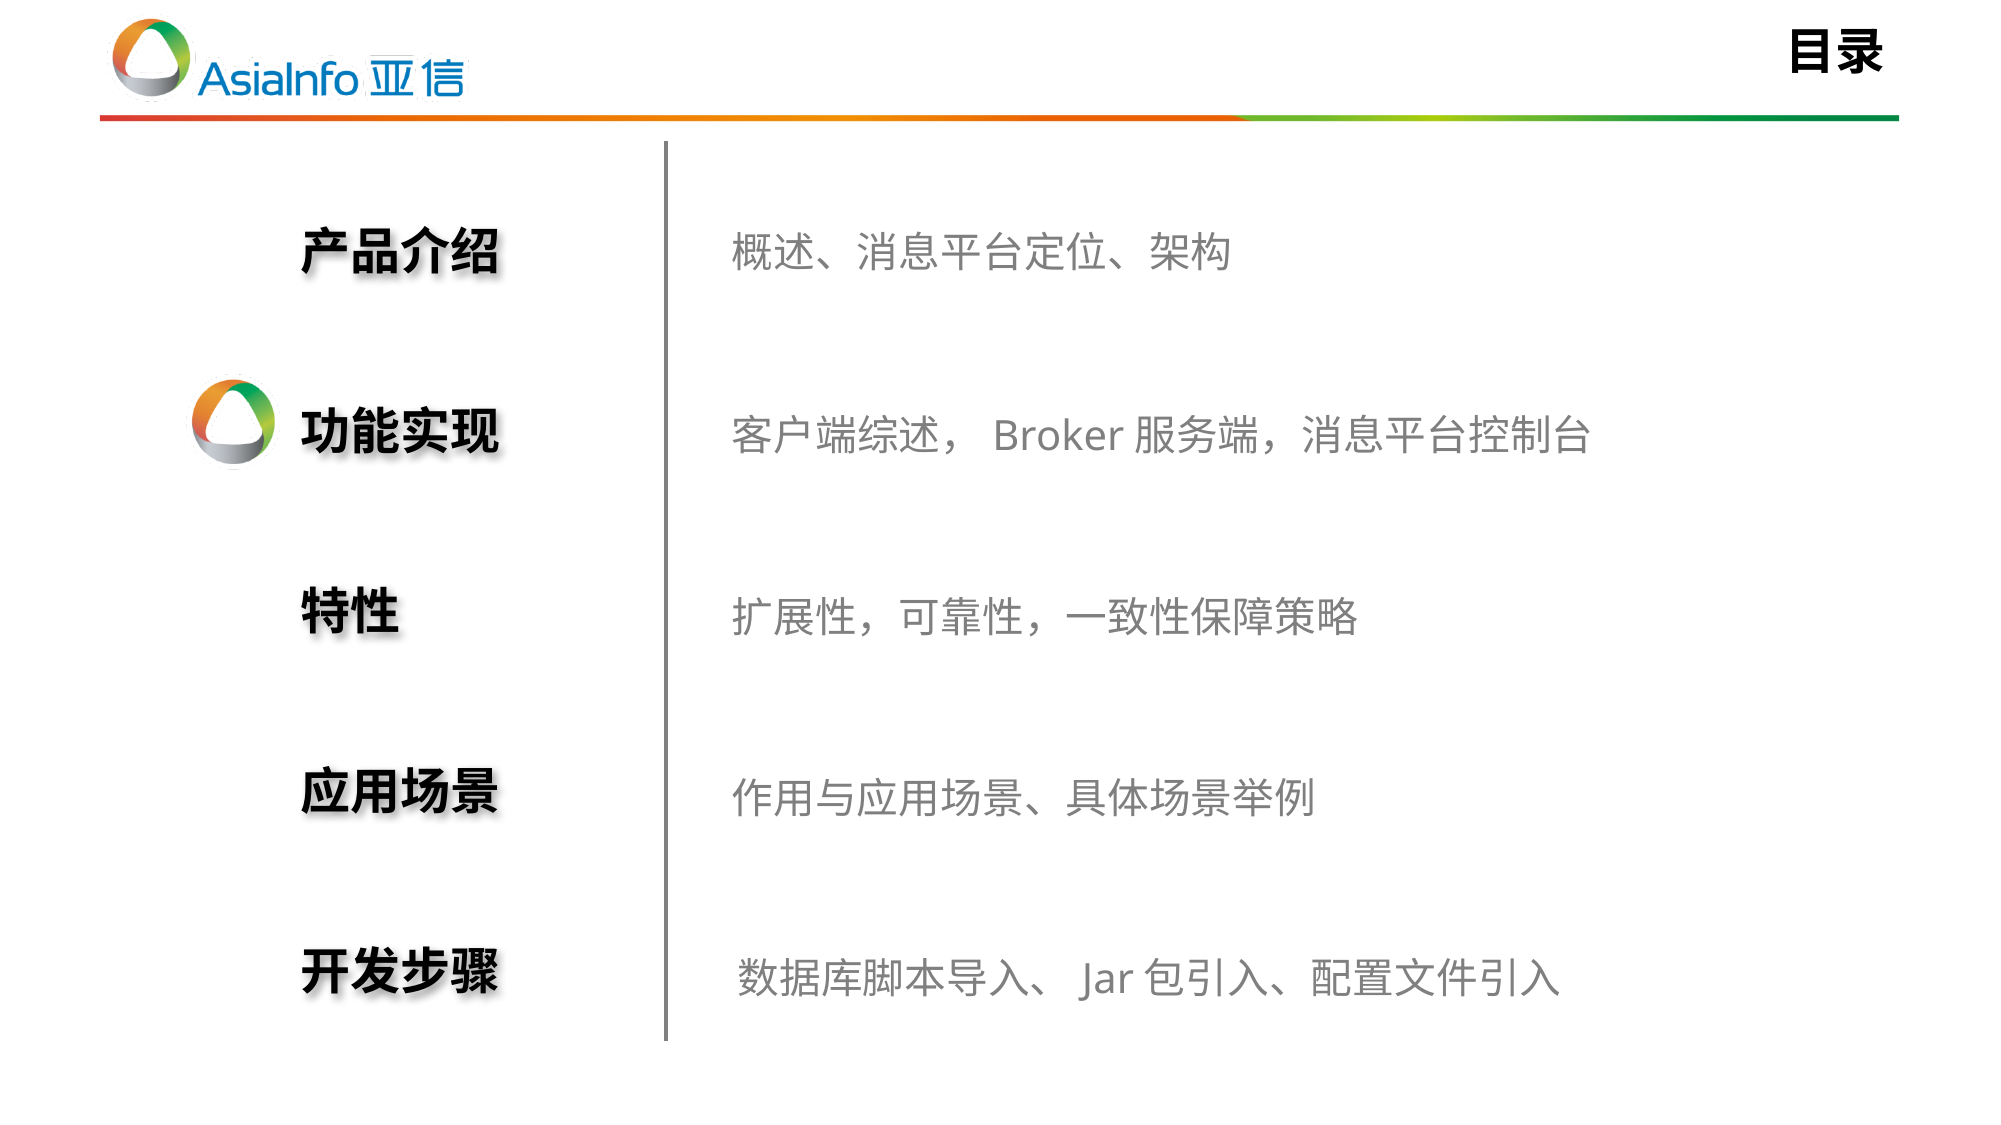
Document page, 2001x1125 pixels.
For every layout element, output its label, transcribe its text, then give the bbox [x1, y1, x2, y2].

text_box 概述、消息平台定位、架构 [712, 165, 1403, 286]
text_box 客户端综述，Broker服务端，消息平台控制台 [712, 349, 1657, 469]
text_box 扩展性，可靠性，一致性保障策略 [712, 531, 1903, 651]
title 目录 [99, 0, 1900, 100]
picture [99, 100, 1900, 130]
text_box 产品介绍 功能实现 特性 应用场景 开发步骤 [280, 180, 639, 590]
text_box 产品介绍 功能实现 特性 应用场景 开发步骤 [280, 591, 639, 1125]
text_box 作用与应用场景、具体场景举例 [712, 711, 1403, 832]
text_box 数据库脚本导入、Jar包引入、配置文件引入 [718, 892, 1777, 1112]
picture [185, 373, 281, 470]
